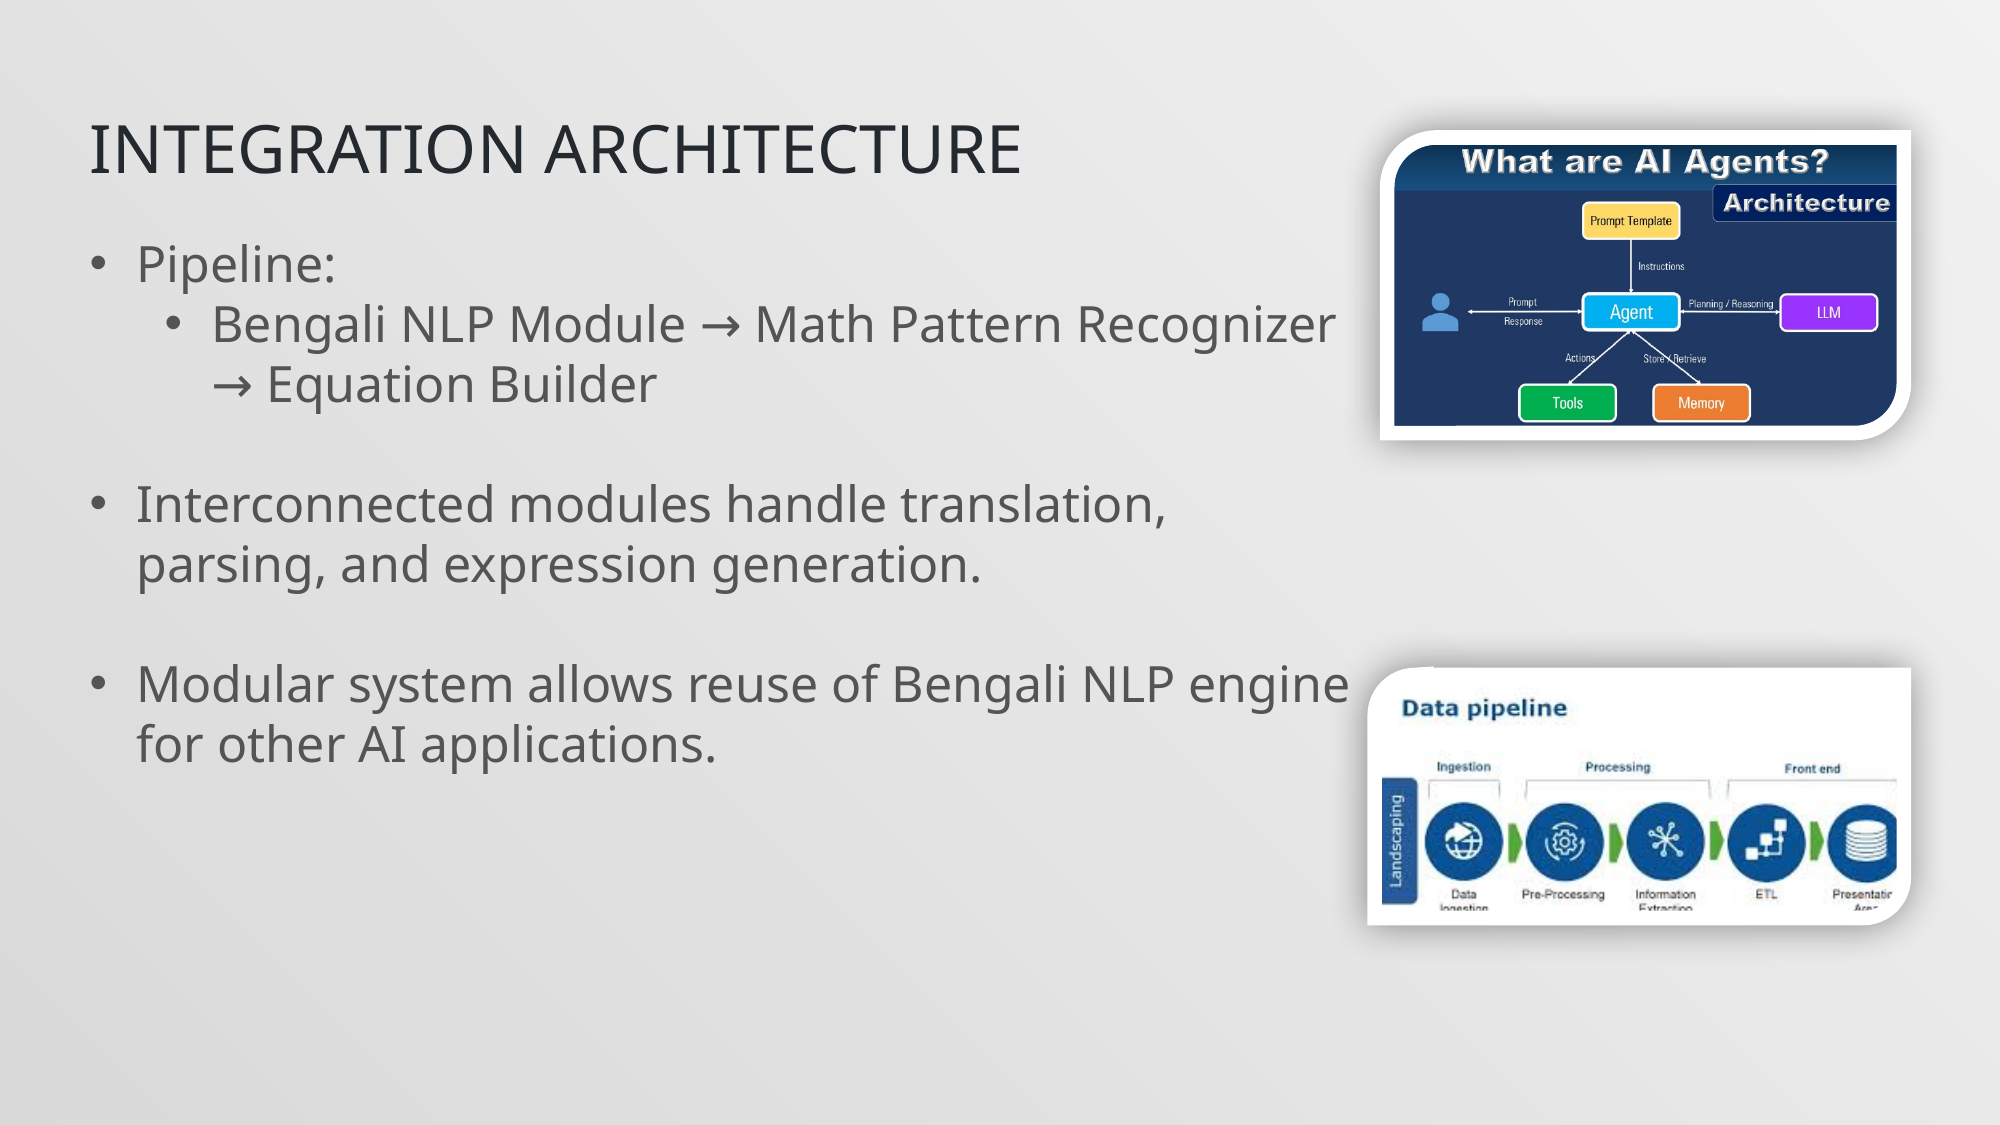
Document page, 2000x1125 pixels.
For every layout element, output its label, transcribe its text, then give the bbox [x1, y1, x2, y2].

picture [1374, 674, 1904, 918]
picture [1387, 137, 1904, 434]
text_box Pipeline: Bengali NLP Module → Math Pattern Recognizer → Equation Builder Interconnected modules handle translation, parsing, and expression generation. Modular system allows reuse of Bengali NLP engine for other AI applications. [74, 224, 1375, 780]
title Integration Architecture [74, 75, 1163, 196]
